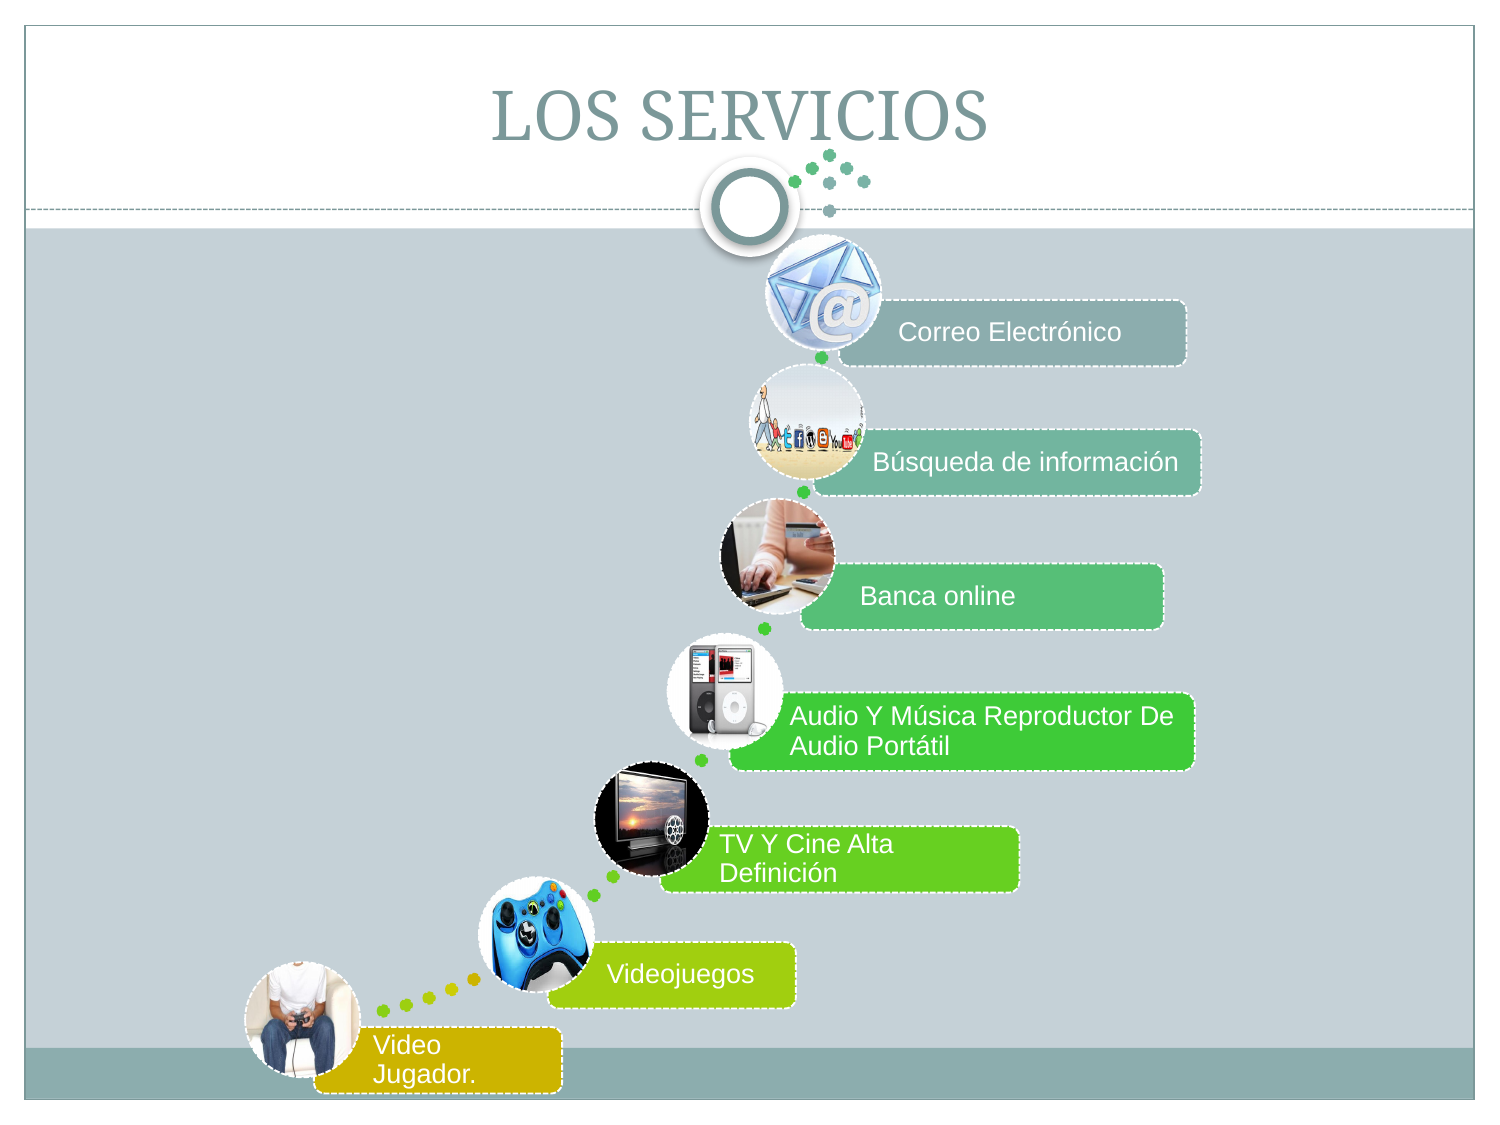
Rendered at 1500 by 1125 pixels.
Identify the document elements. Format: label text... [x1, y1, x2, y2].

title LOS SERVICIOS [49, 37, 1450, 147]
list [0, 148, 1459, 1095]
